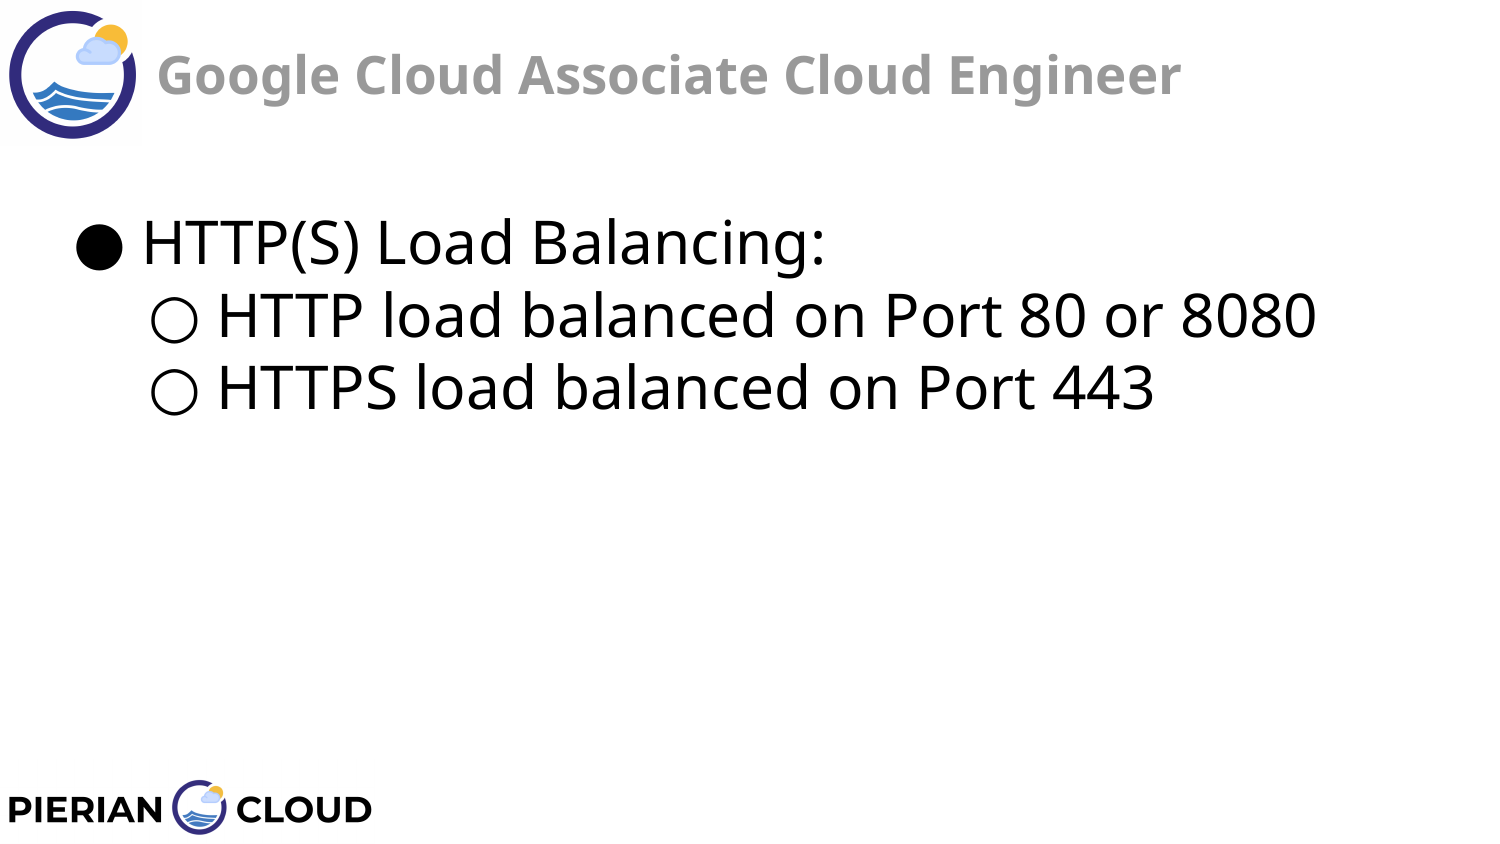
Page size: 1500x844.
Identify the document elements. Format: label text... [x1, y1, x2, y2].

title Google Cloud Associate Cloud Engineer [146, 25, 1420, 120]
picture [0, 0, 142, 146]
picture [0, 758, 375, 844]
subtitle HTTP(S) Load Balancing: HTTP load balanced on Port 80 or 8080 HTTPS load balanced on Port 443 [51, 189, 1476, 750]
